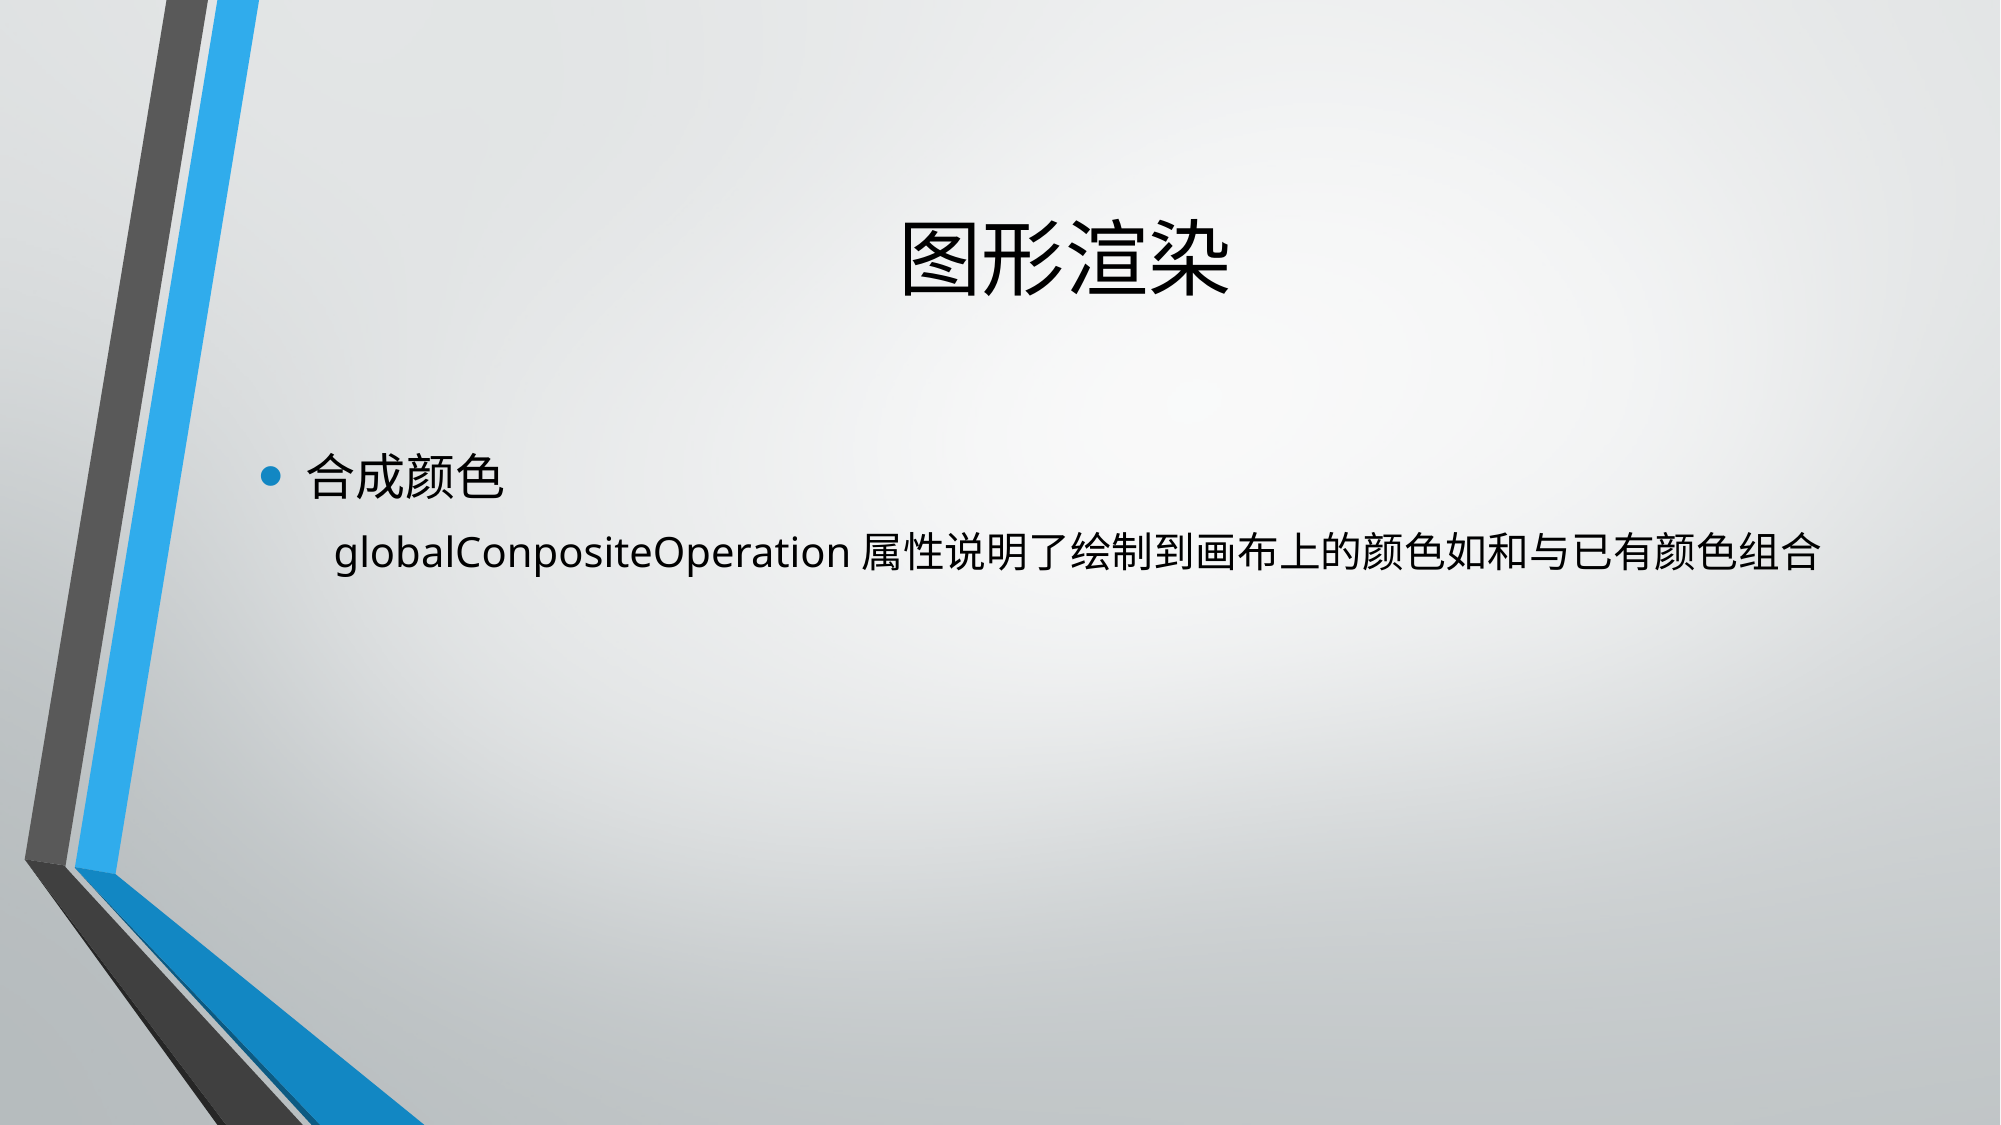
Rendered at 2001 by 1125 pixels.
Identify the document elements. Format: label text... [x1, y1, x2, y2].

list 合成颜色 globalConpositeOperation属性说明了绘制到画布上的颜色如和与已有颜色组合 [243, 437, 1887, 950]
title 图形渲染 [243, 112, 1887, 400]
